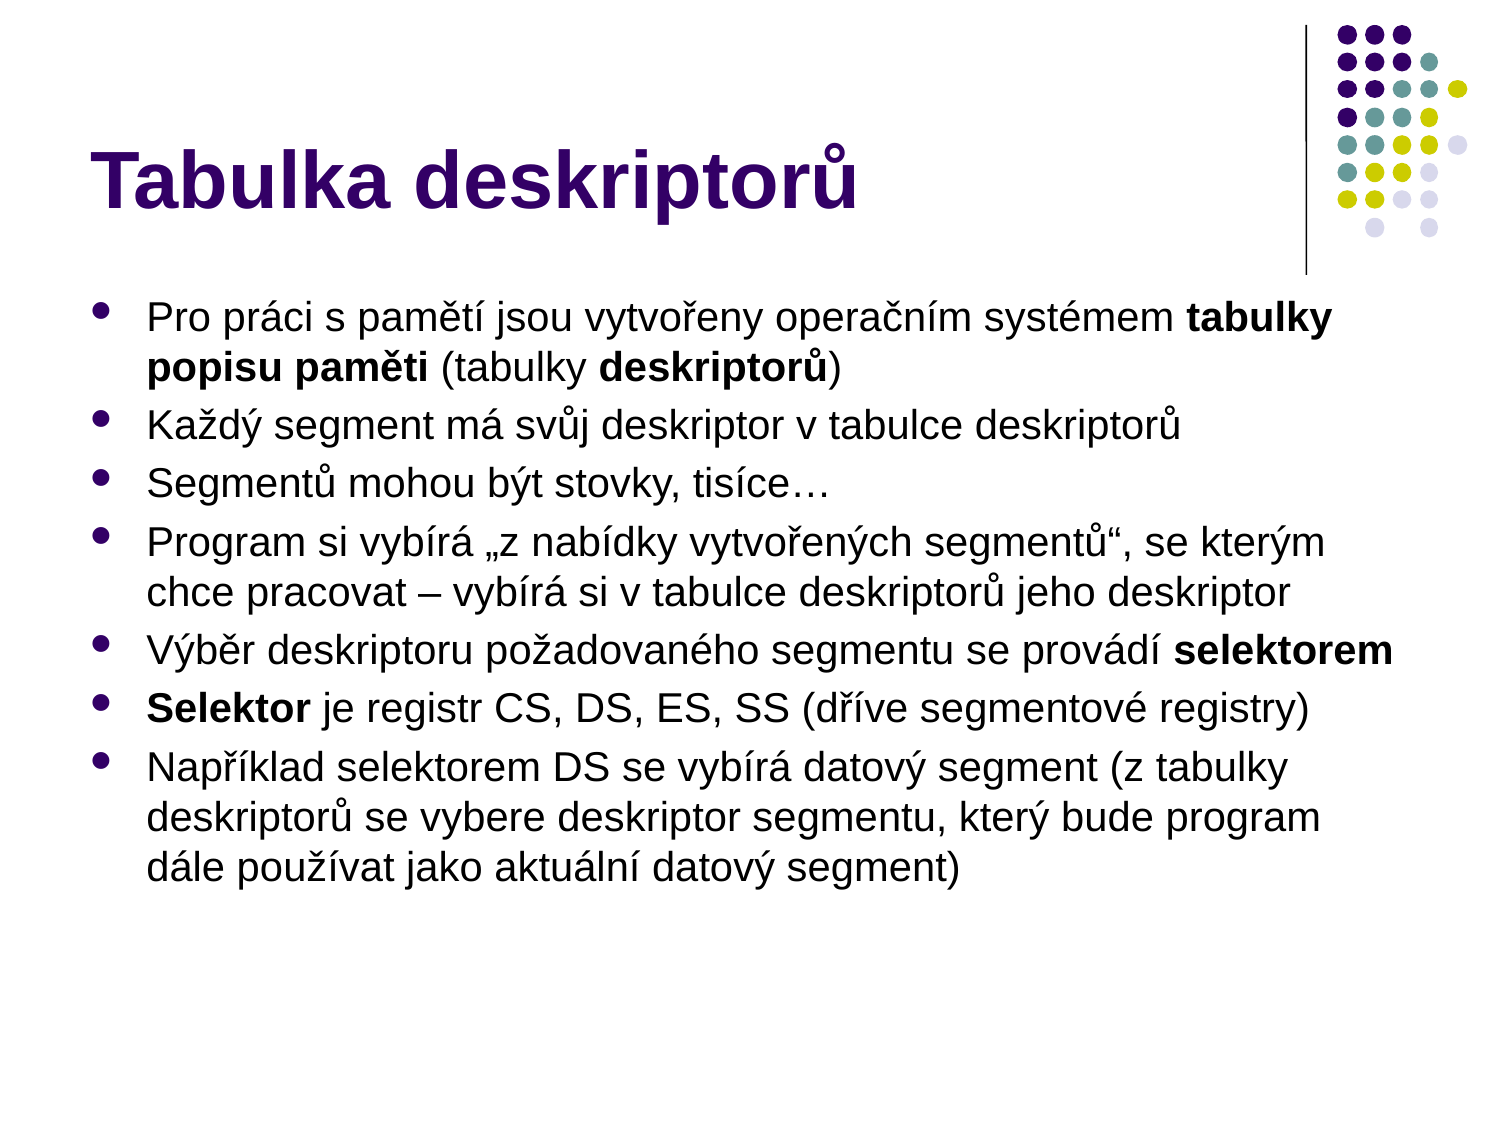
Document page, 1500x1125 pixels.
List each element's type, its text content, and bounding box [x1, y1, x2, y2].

list Pro práci s pamětí jsou vytvořeny operačním systémem tabulky popisu paměti (tabulky deskriptorů) Každý segment má svůj deskriptor v tabulce deskriptorů Segmentů mohou být stovky, tisíce… Program si vybírá „z nabídky vytvořených segmentů“, se kterým chce pracovat – vybírá si v tabulce deskriptorů jeho deskriptor Výběr deskriptoru požadovaného segmentu se provádí selektorem Selektor je registr CS, DS, ES, SS (dříve segmentové registry) Například selektorem DS se vybírá datový segment (z tabulky deskriptorů se vybere deskriptor segmentu, který bude program dále používat jako aktuální datový segment) [75, 282, 1425, 1006]
title Tabulka deskriptorů [75, 20, 1313, 233]
